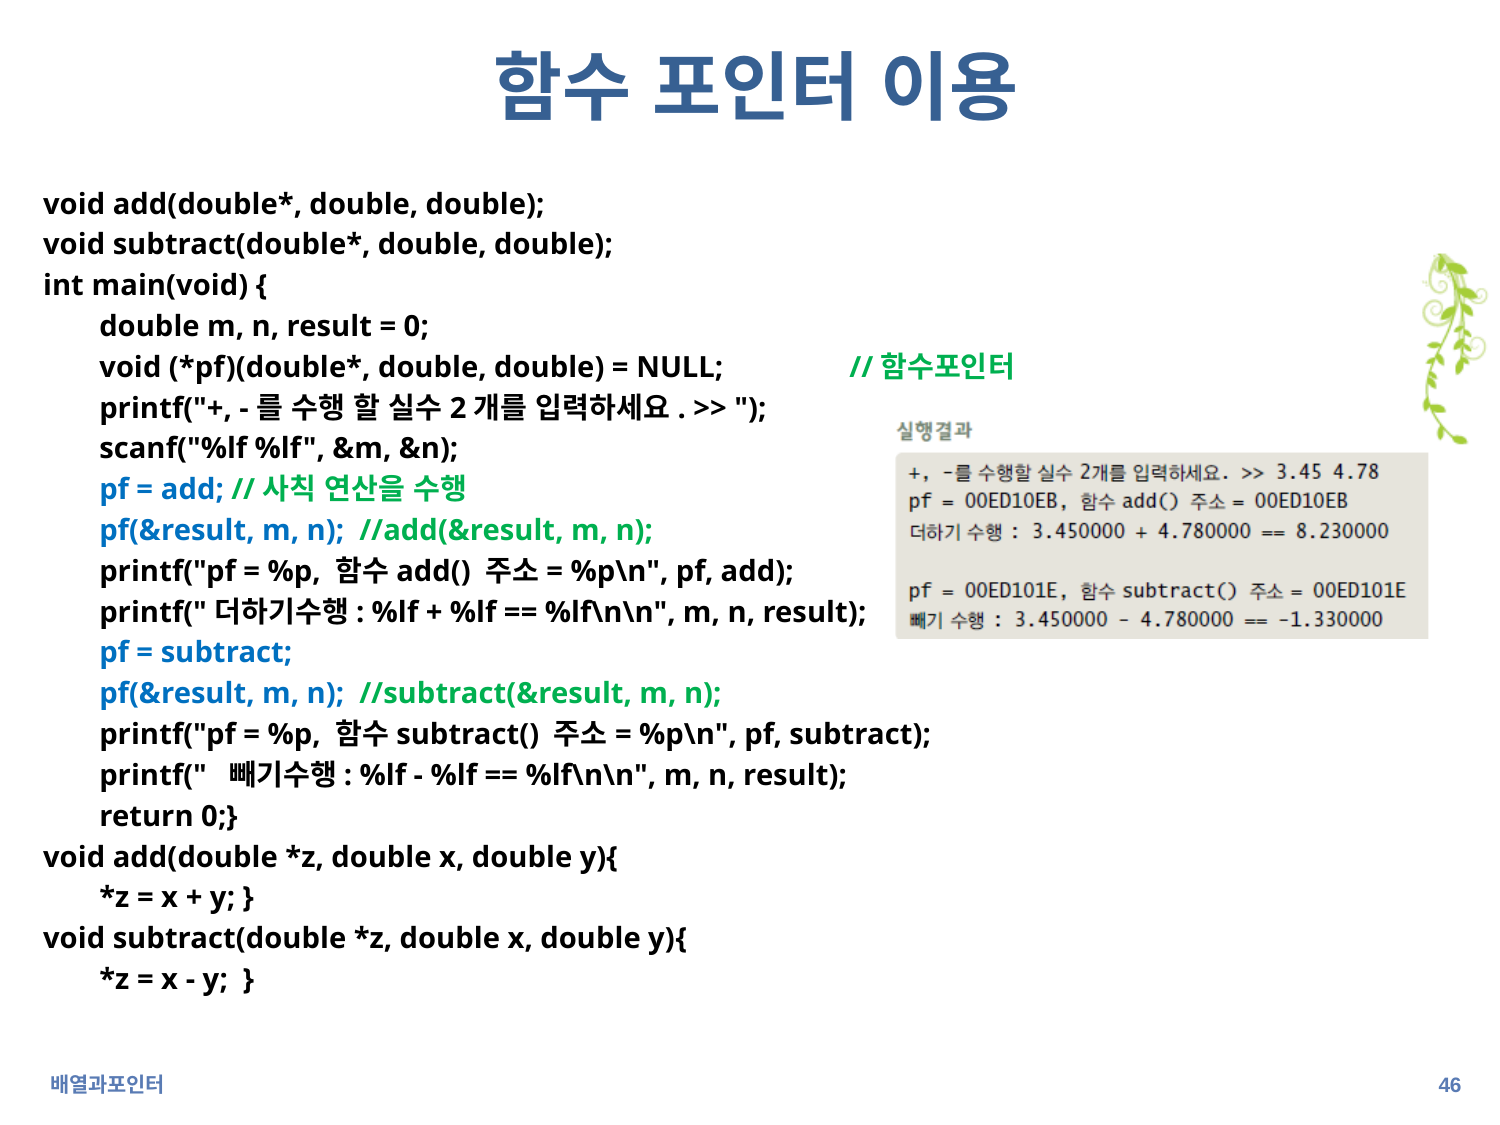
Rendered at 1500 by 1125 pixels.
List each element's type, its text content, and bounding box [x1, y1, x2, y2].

list void add(double*, double, double); void subtract(double*, double, double); int main(void) { double m, n, result = 0; void (*pf)(double*, double, double) = NULL; //함수포인터 printf("+, -를 수행 할 실수2개를 입력하세요. >> "); scanf("%lf %lf", &m, &n); pf = add; //사칙 연산을 수행 pf(&result, m, n); //add(&result, m, n); printf("pf = %p, 함수add() 주소= %p\n", pf, add); printf("더하기수행: %lf + %lf == %lf\n\n", m, n, result); pf = subtract; pf(&result, m, n); //subtract(&result, m, n); printf("pf = %p, 함수subtract() 주소= %p\n", pf, subtract); printf(" 빼기수행: %lf - %lf == %lf\n\n", m, n, result); return 0;} void add(double *z, double x, double y){ *z = x + y; } void subtract(double *z, double x, double y){ *z = x - y; } [28, 177, 1428, 1099]
title 함수 포인터 이용 [35, 19, 1477, 150]
footer 배열과포인터 [35, 1066, 511, 1103]
slide_number 45 [1126, 1066, 1477, 1103]
picture [894, 246, 1500, 639]
